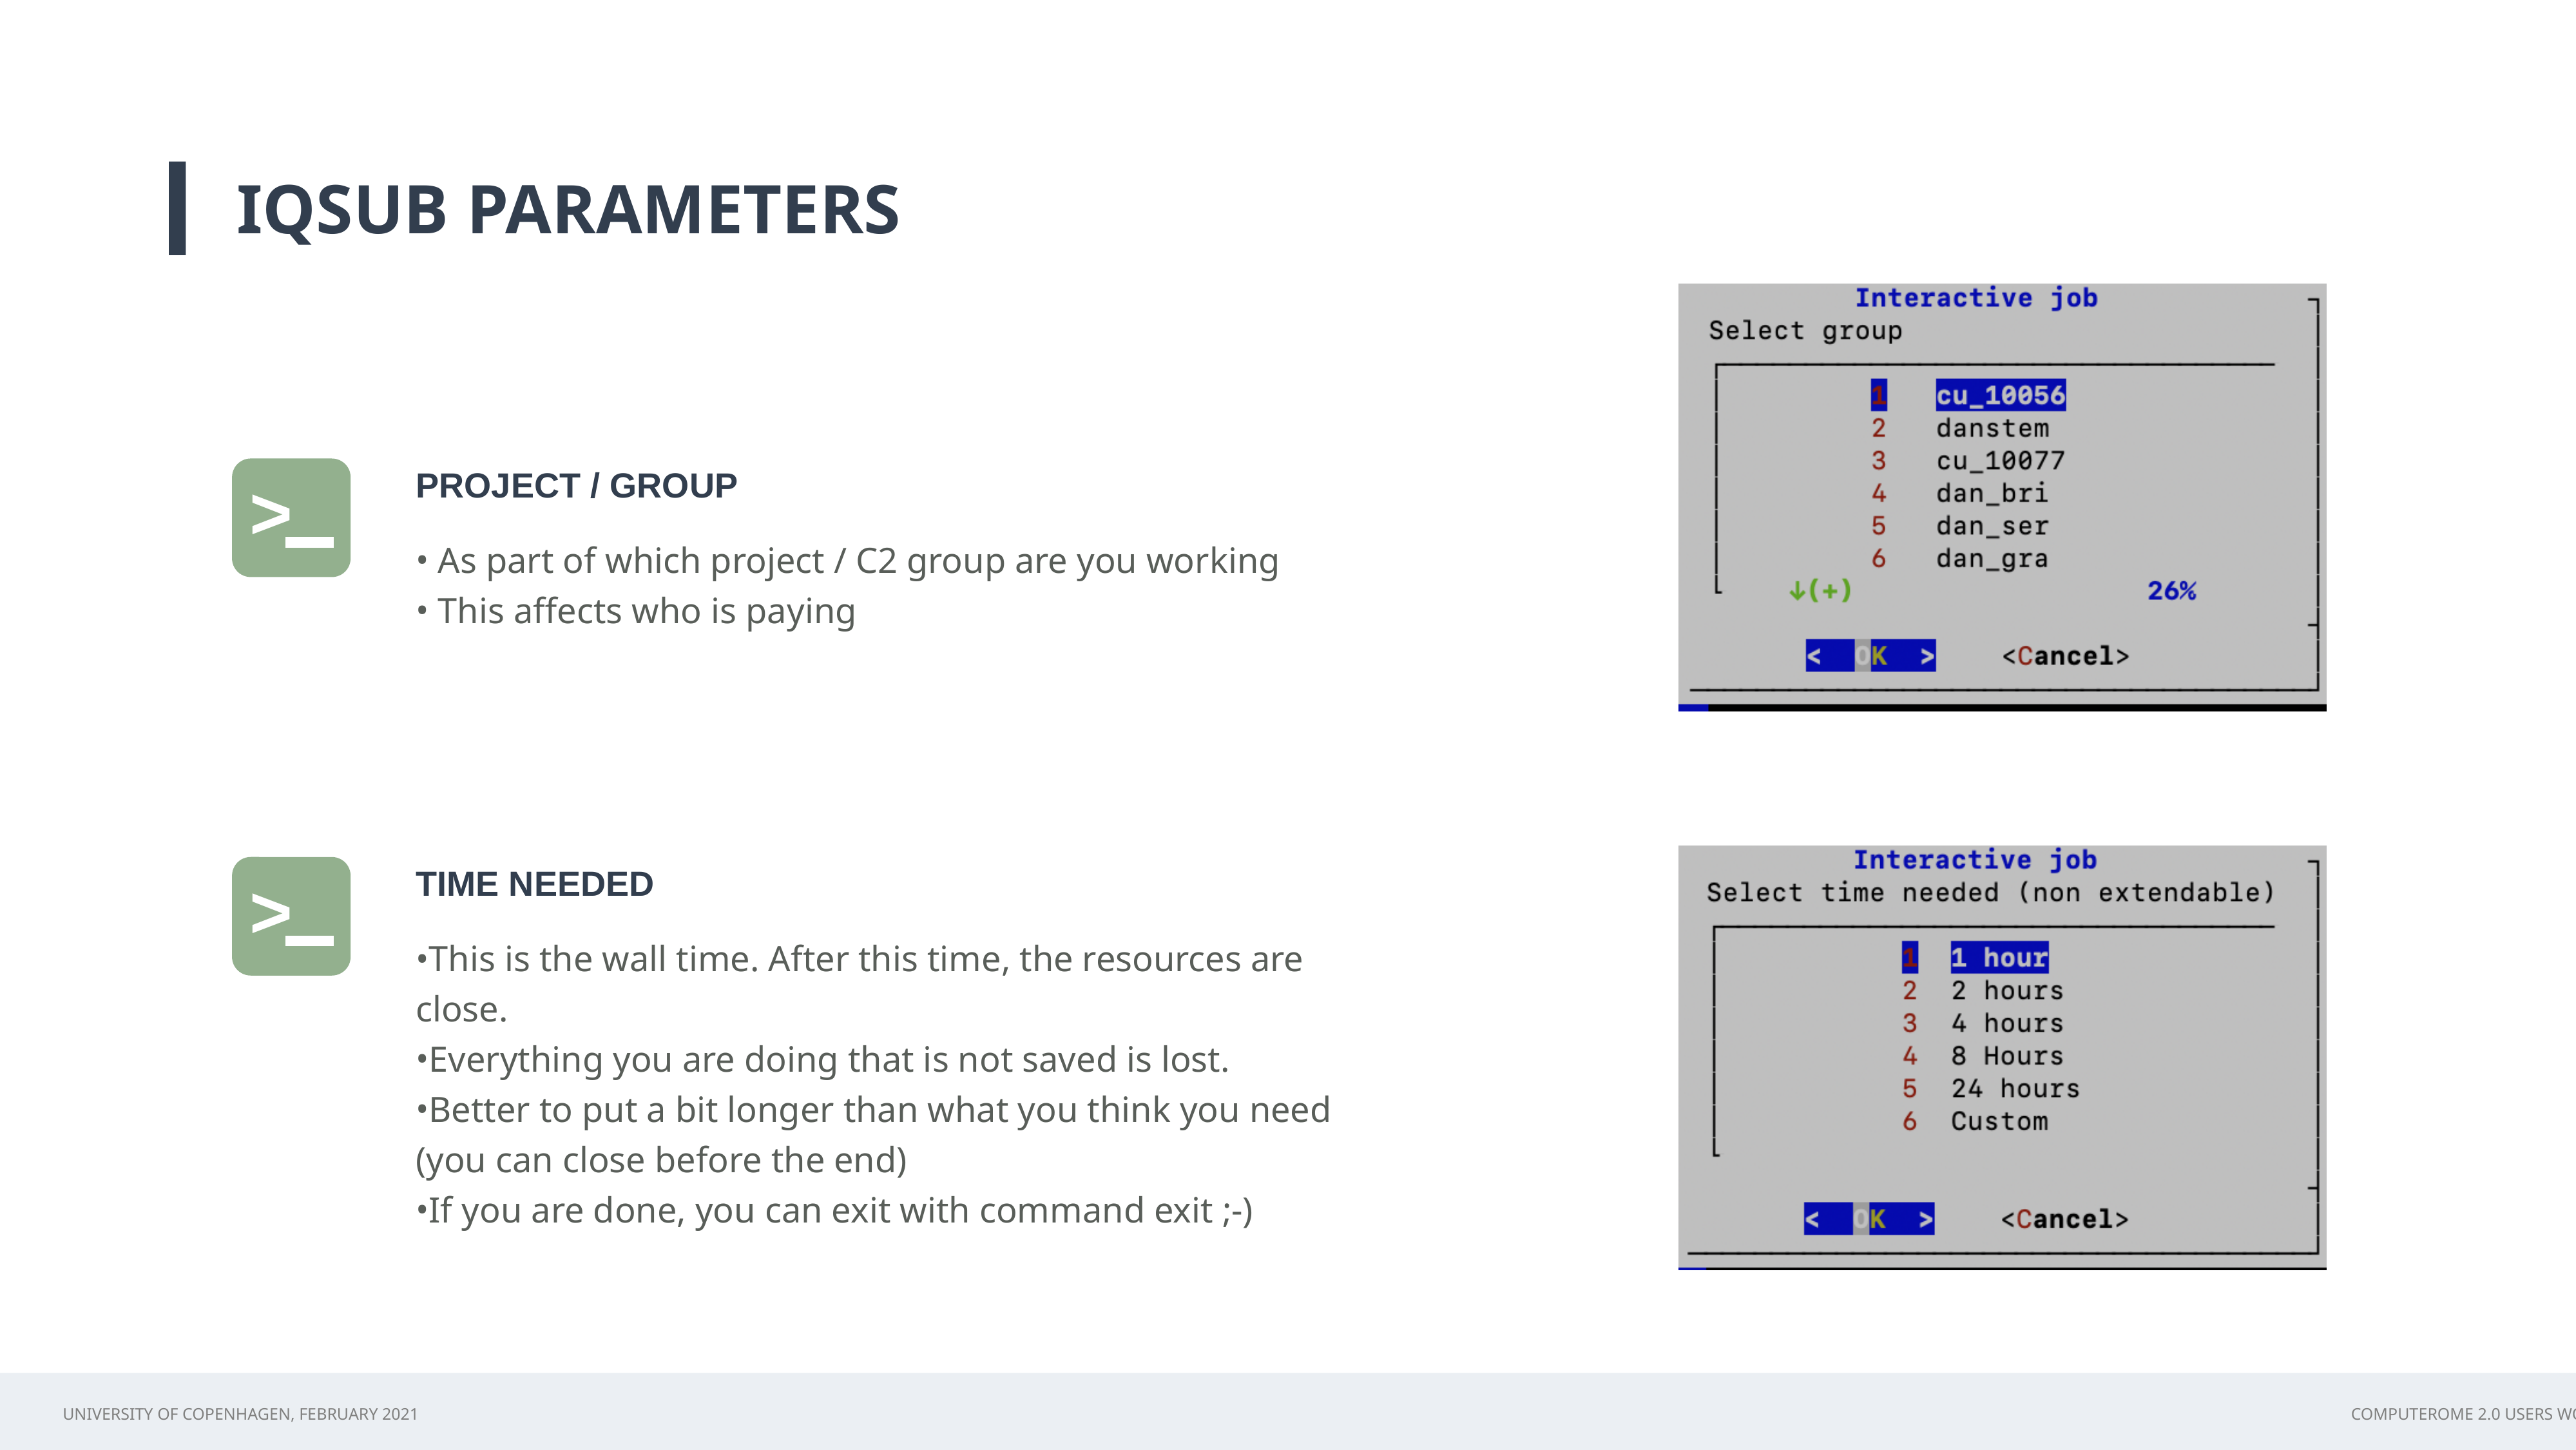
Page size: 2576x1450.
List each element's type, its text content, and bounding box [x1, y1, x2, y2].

text_box [232, 458, 351, 577]
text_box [168, 161, 1778, 256]
picture [1678, 846, 2327, 1271]
text_box [232, 856, 351, 976]
text_box This is the wall time. After this time, the resources are close. Everything you are doing that is not saved is lost. Better to put a bit longer than what you think you need (you can close before the end) If you are done, you can exit with command exit ;-) [410, 923, 1381, 1235]
text_box As part of which project / C2 group are you working This affects who is paying [410, 525, 1577, 635]
text_box PROJECT / GROUP [410, 458, 1328, 510]
text_box > [244, 459, 300, 559]
picture [1678, 283, 2327, 711]
text_box TIME NEEDED [410, 856, 1328, 908]
text_box > [244, 858, 300, 958]
